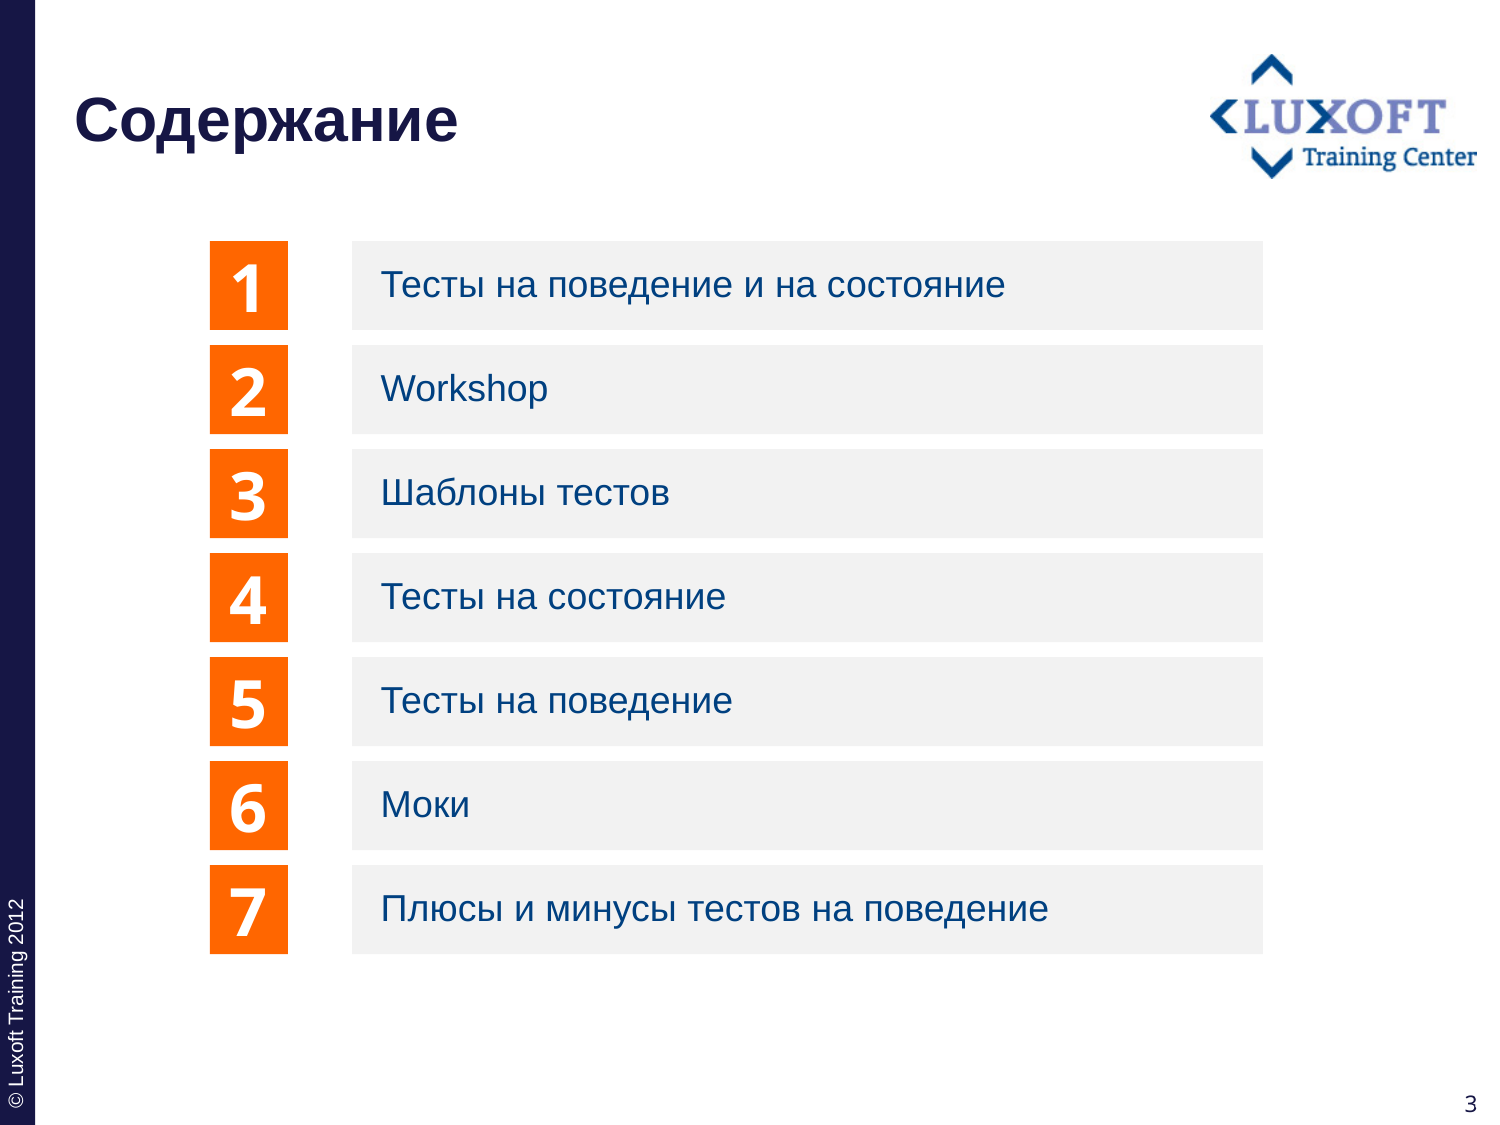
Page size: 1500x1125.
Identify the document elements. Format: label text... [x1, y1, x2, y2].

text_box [209, 656, 1264, 747]
picture [1210, 54, 1477, 179]
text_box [209, 864, 1264, 955]
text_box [209, 552, 1264, 643]
title Содержание [59, 67, 1093, 164]
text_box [209, 448, 1264, 539]
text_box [209, 760, 1264, 851]
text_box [209, 344, 1264, 435]
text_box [209, 240, 1264, 331]
